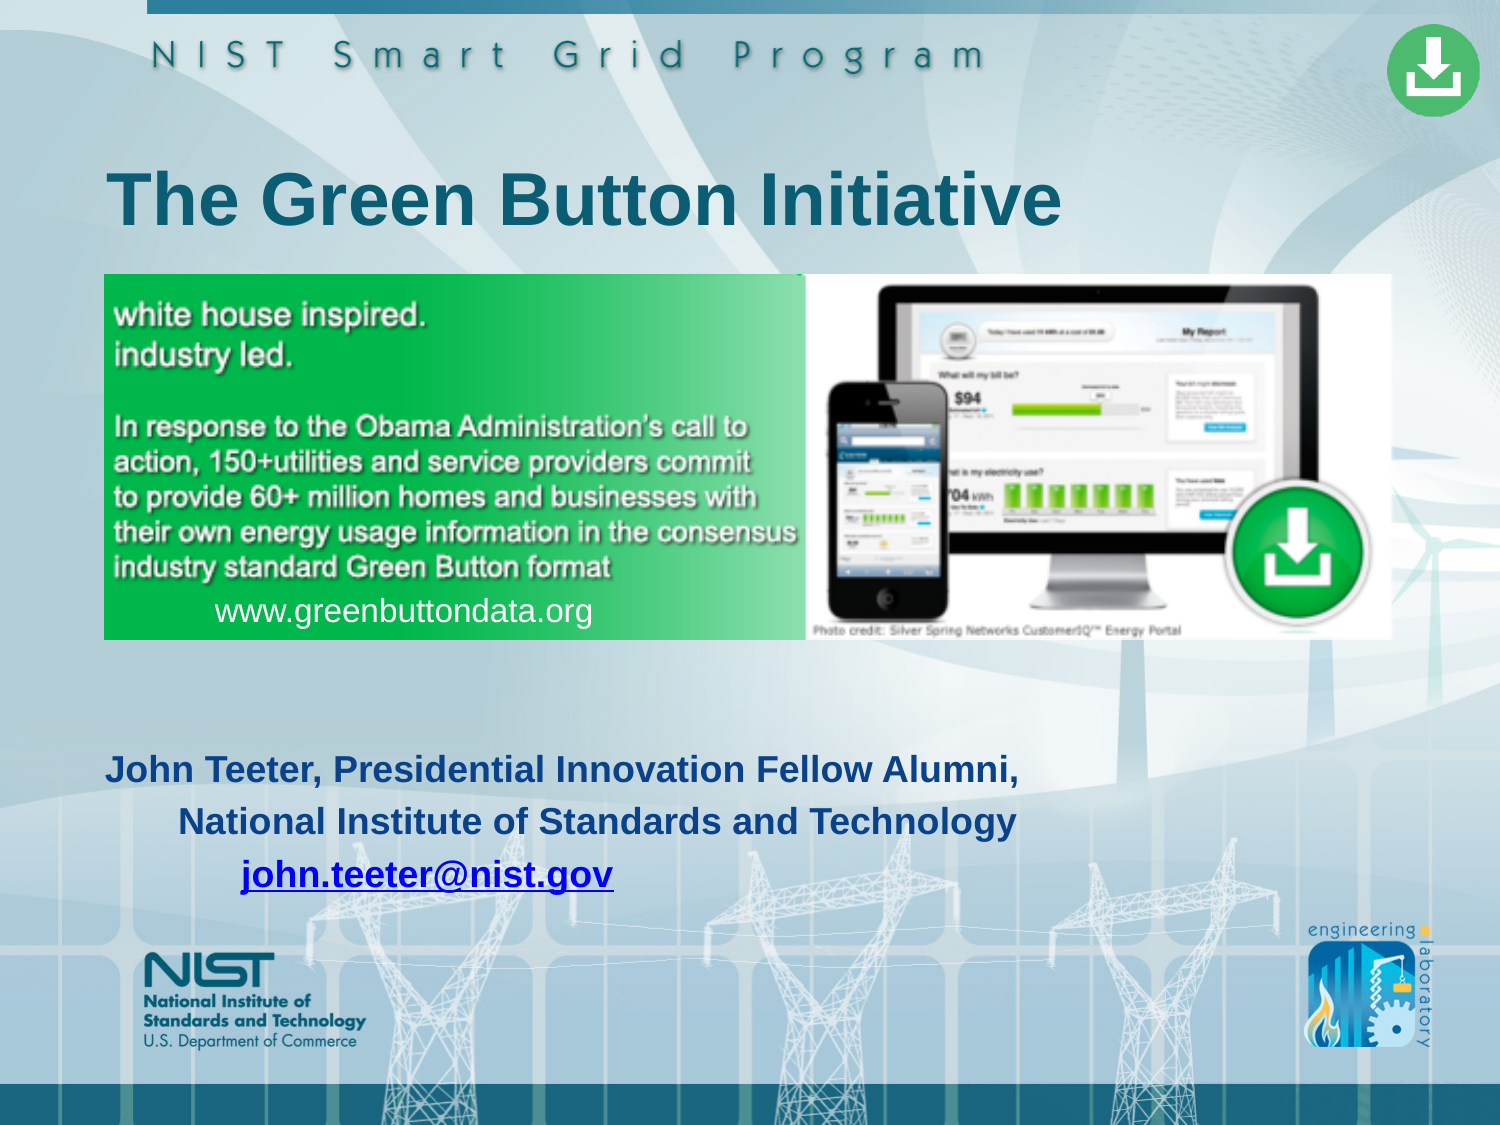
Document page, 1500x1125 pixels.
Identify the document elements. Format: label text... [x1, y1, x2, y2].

text_box The Green Button Initiative [91, 75, 1430, 317]
picture [0, 0, 1500, 1125]
text_box John Teeter, Presidential Innovation Fellow Alumni, National Institute of Standards and Technology john.teeter@nist.gov [14, 737, 1500, 1025]
